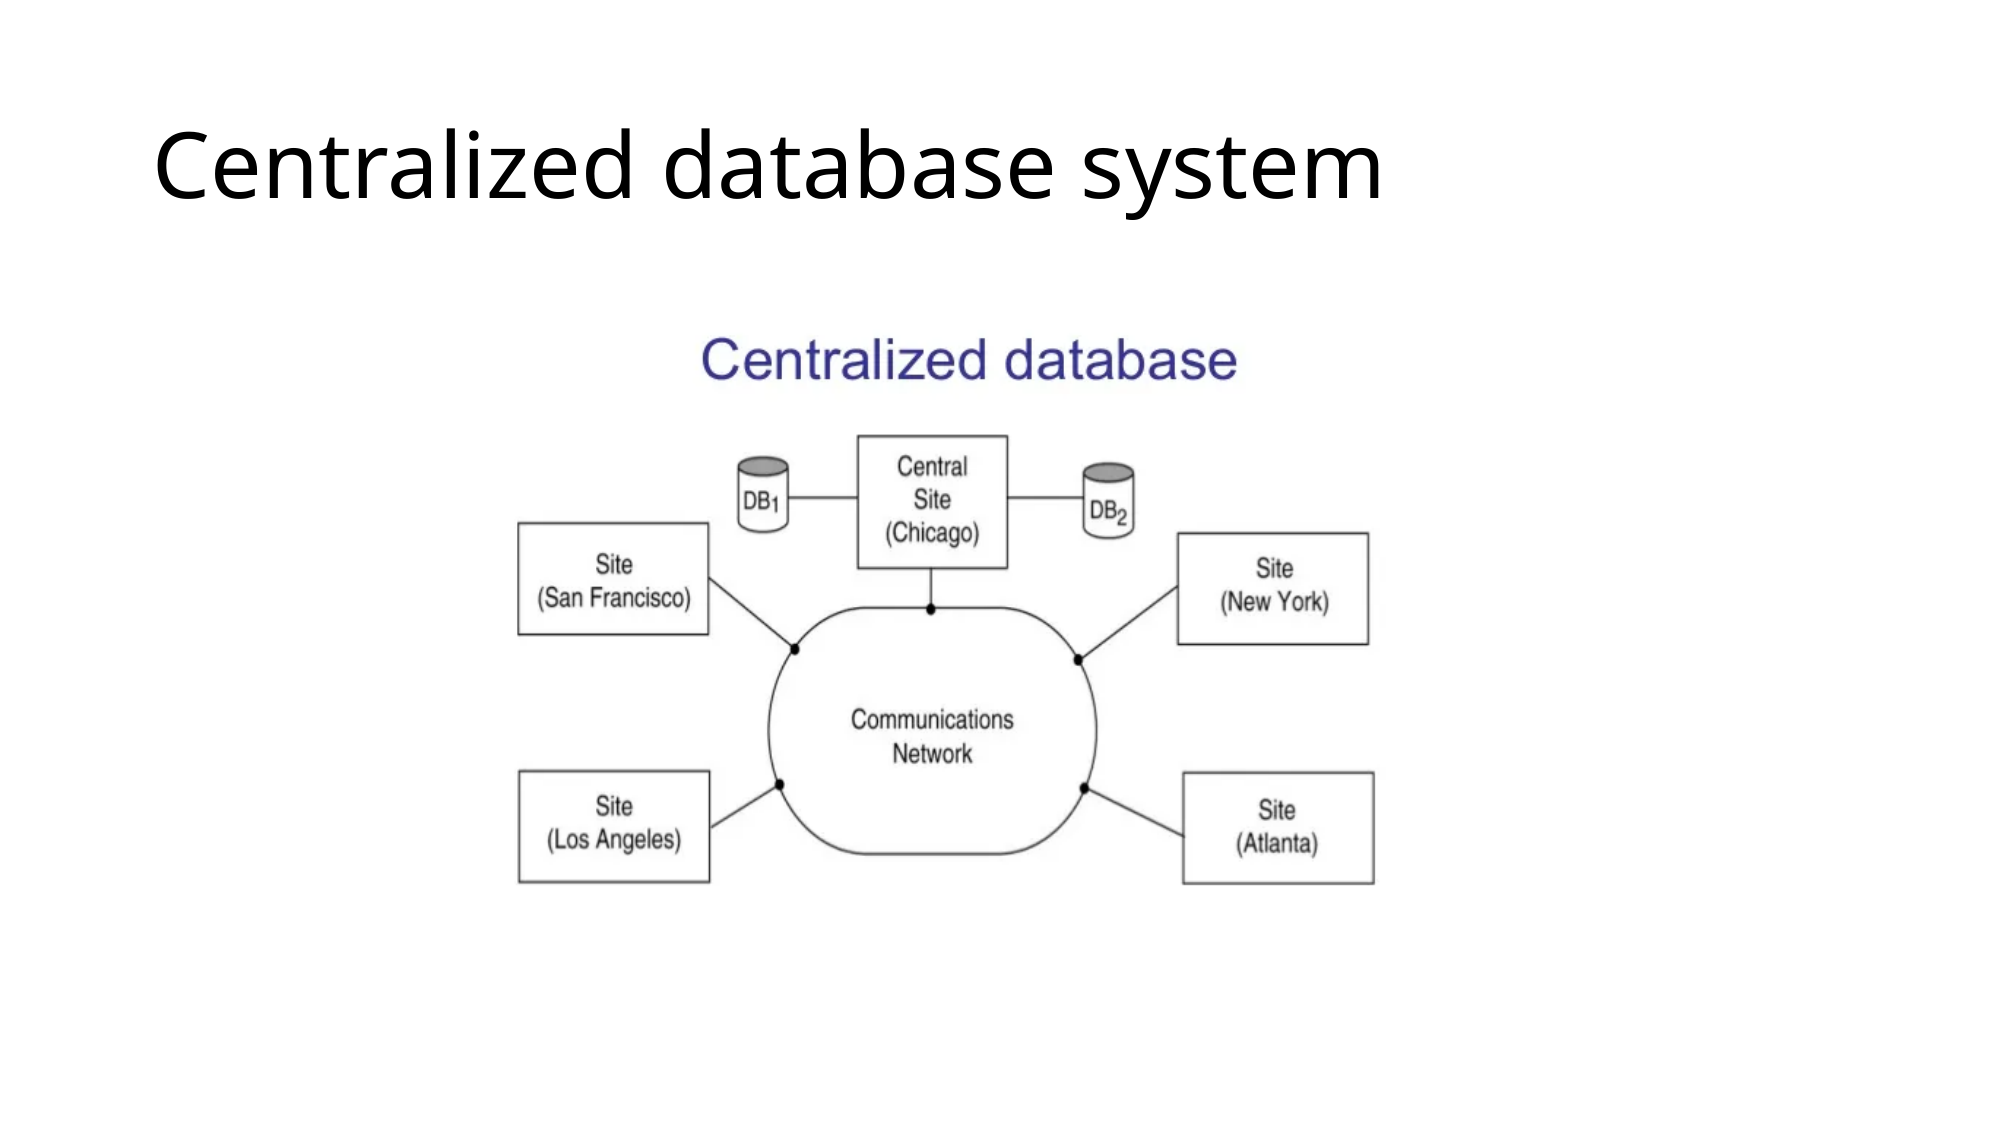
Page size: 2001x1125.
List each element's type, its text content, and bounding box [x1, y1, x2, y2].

title Centralized database system [137, 59, 1863, 278]
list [408, 277, 1495, 992]
